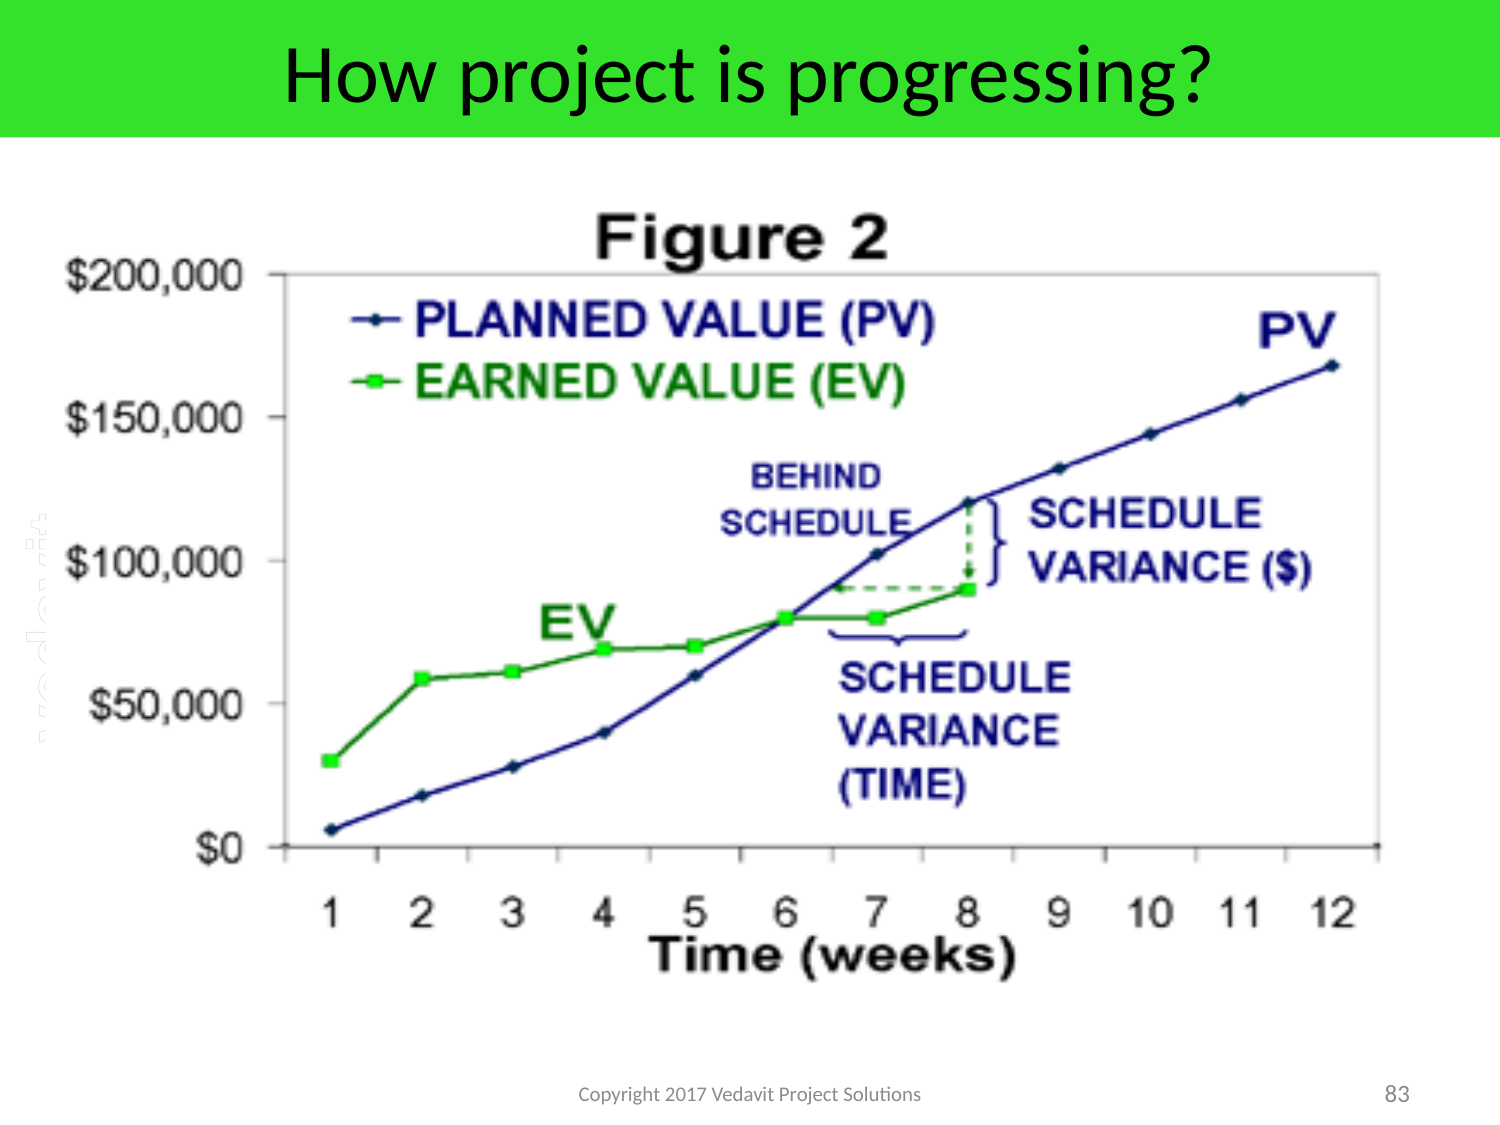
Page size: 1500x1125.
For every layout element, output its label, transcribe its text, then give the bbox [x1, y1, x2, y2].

slide_number 201 [1074, 1062, 1425, 1123]
footer Copyright 2017 Vedavit Project Solutions [512, 1062, 988, 1123]
title How project is progressing? [0, 0, 1500, 138]
picture [46, 173, 1409, 986]
